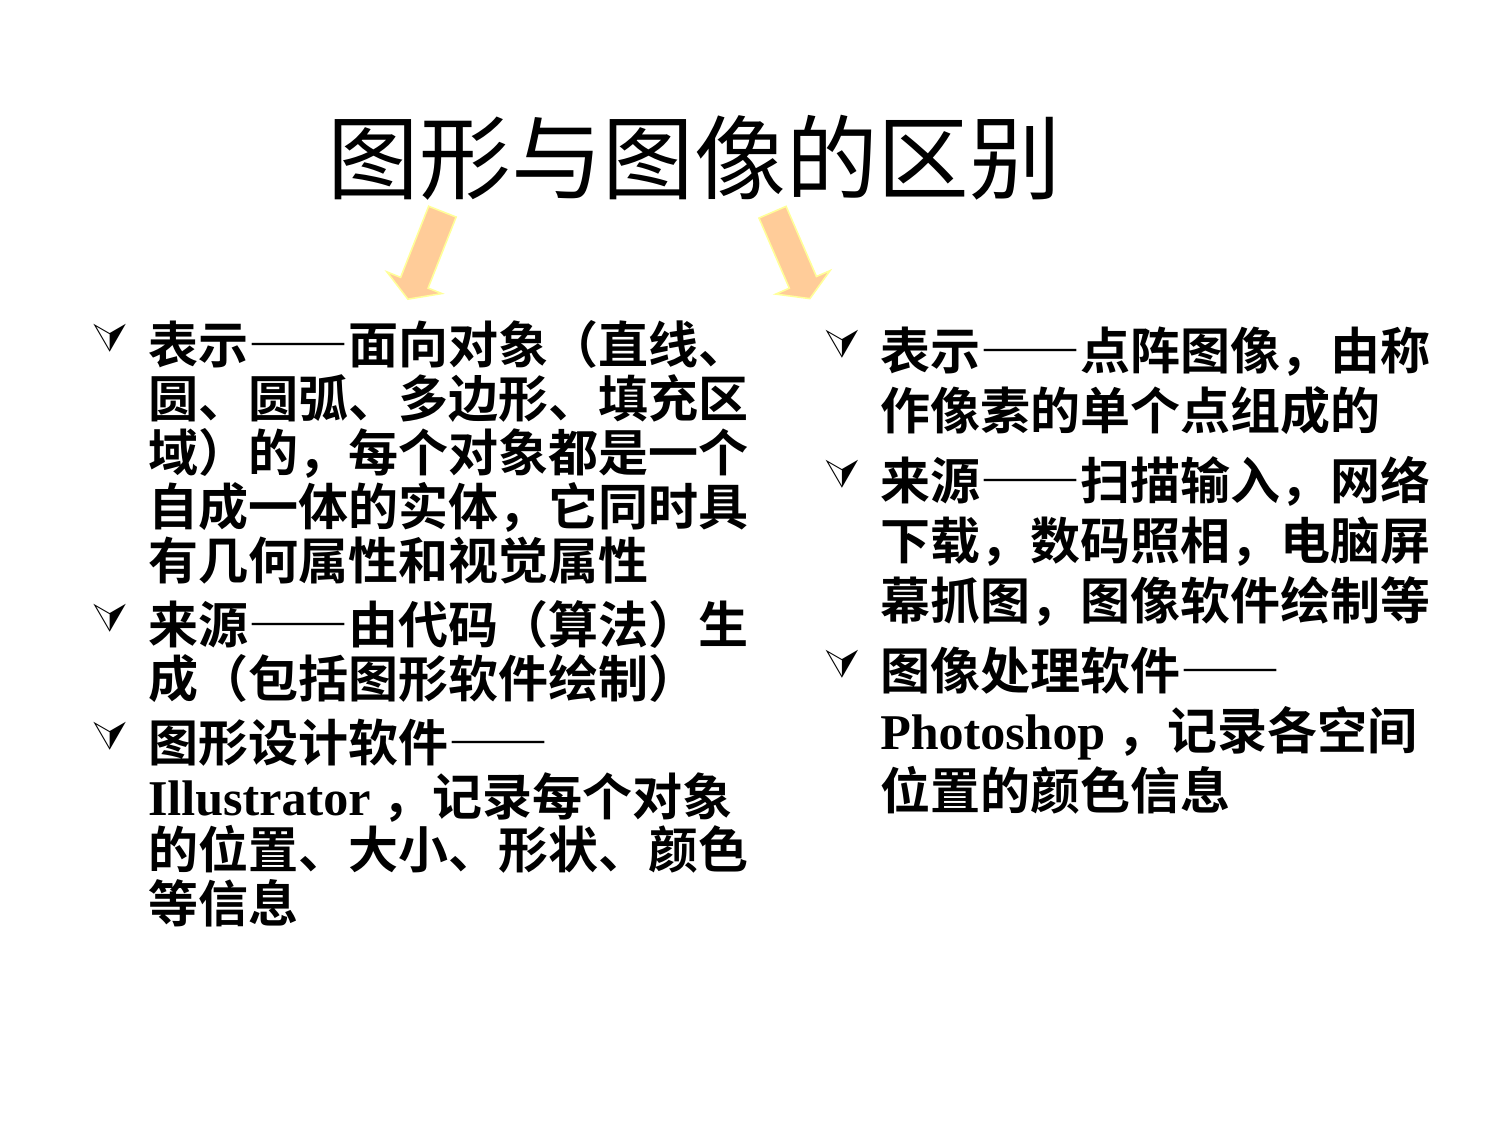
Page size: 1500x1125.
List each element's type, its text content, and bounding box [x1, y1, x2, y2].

text_box 表示——点阵图像，由称作像素的单个点组成的 来源——扫描输入，网络下载，数码照相，电脑屏幕抓图，图像软件绘制等 图像处理软件——Photoshop，记录各空间位置的颜色信息 [809, 311, 1447, 1059]
text_box [758, 206, 831, 299]
list 表示——面向对象（直线、圆、圆弧、多边形、填充区域）的，每个对象都是一个自成一体的实体，它同时具有几何属性和视觉属性 来源——由代码（算法）生成（包括图形软件绘制） 图形设计软件——Illustrator，记录每个对象的位置、大小、形状、颜色等信息 [76, 312, 786, 1071]
title 图形与图像的区别 [312, 37, 1475, 275]
text_box [386, 206, 457, 300]
